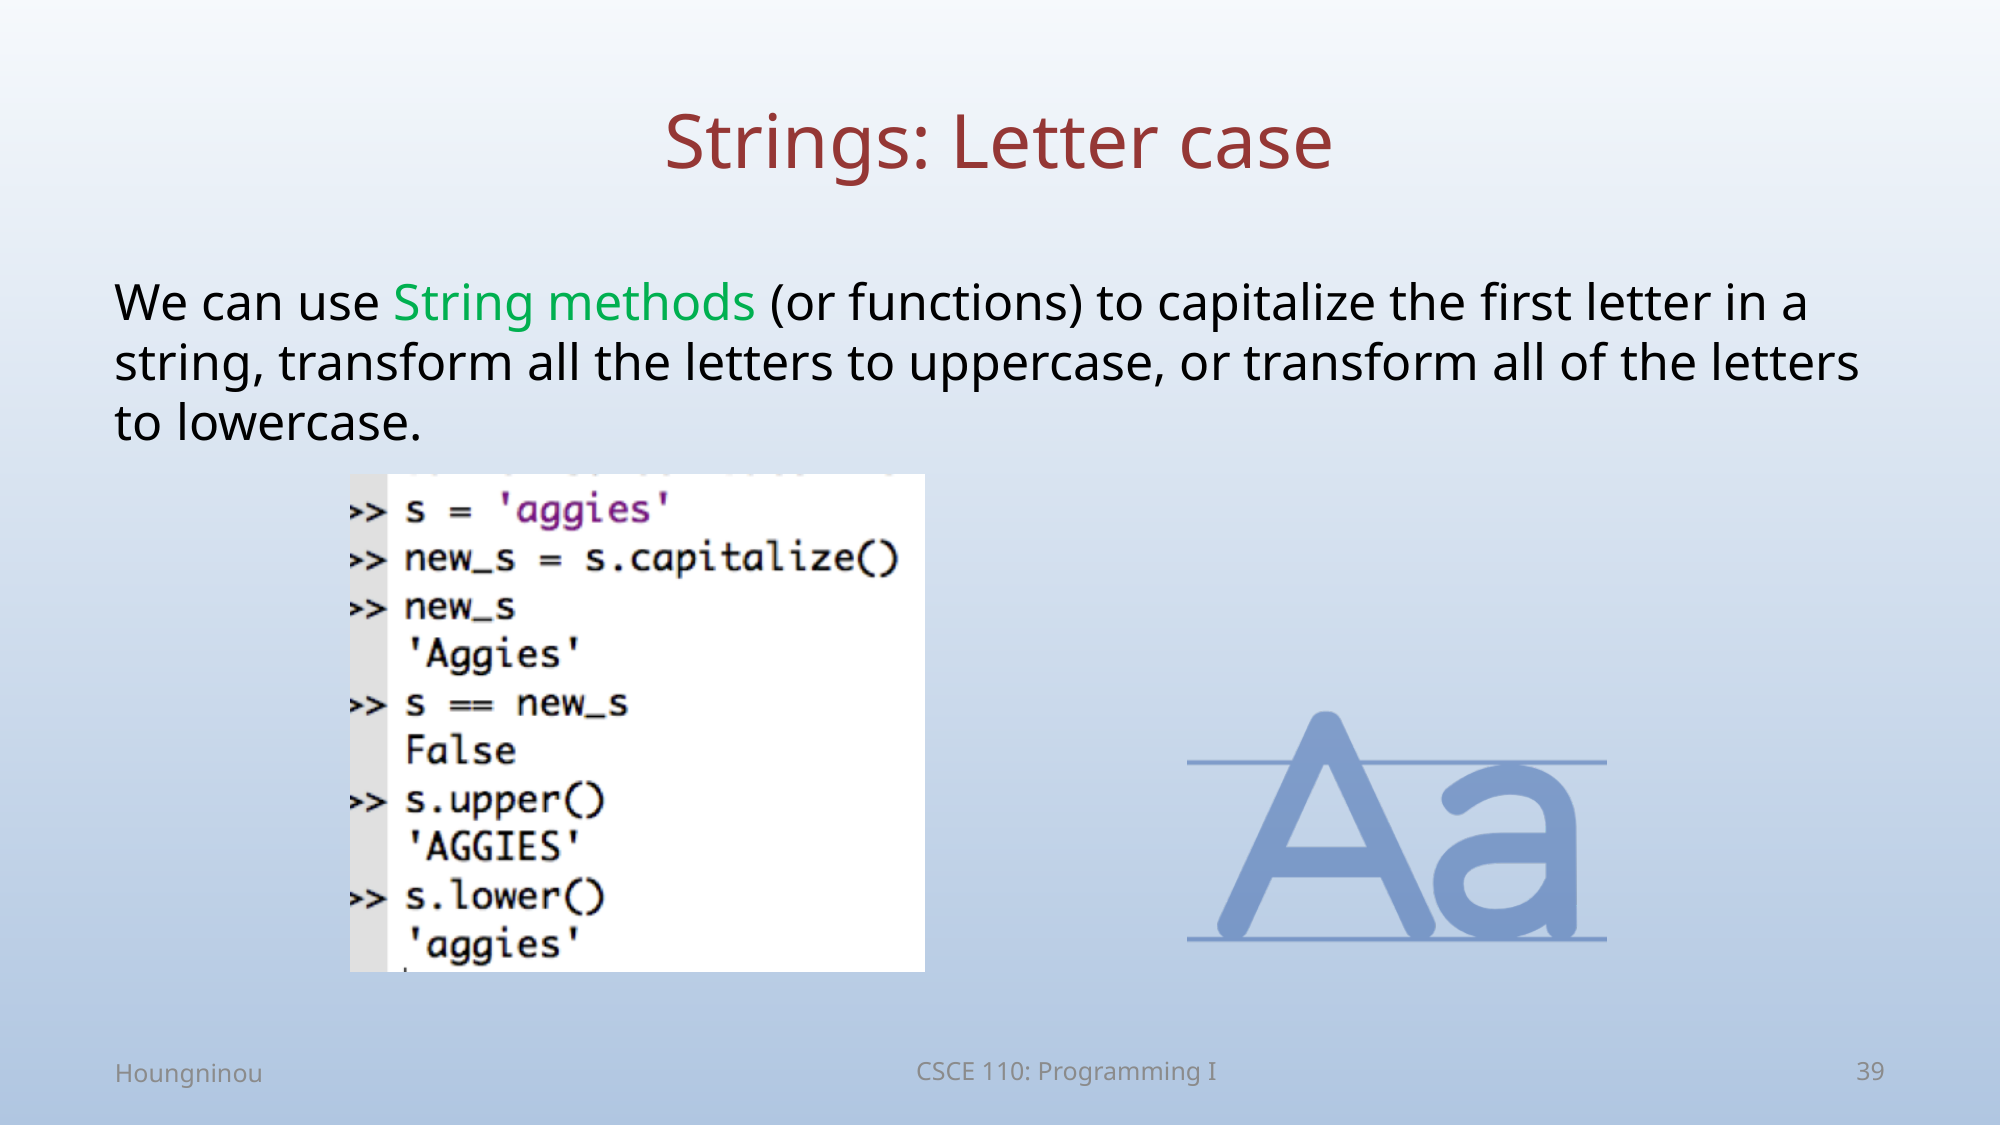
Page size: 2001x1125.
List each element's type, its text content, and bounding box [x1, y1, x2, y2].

footer CSCE 110: Programming I [683, 1042, 1450, 1103]
slide_number Houngninou [99, 1042, 567, 1103]
picture [349, 474, 926, 973]
title Strings: Letter case [99, 45, 1900, 233]
slide_number 39 [1450, 1042, 1900, 1103]
list We can use String methods (or functions) to capitalize the first letter in a string, transform all the letters to uppercase, or transform all of the letters to lowercase. [99, 262, 1900, 1005]
picture [1187, 617, 1607, 1036]
